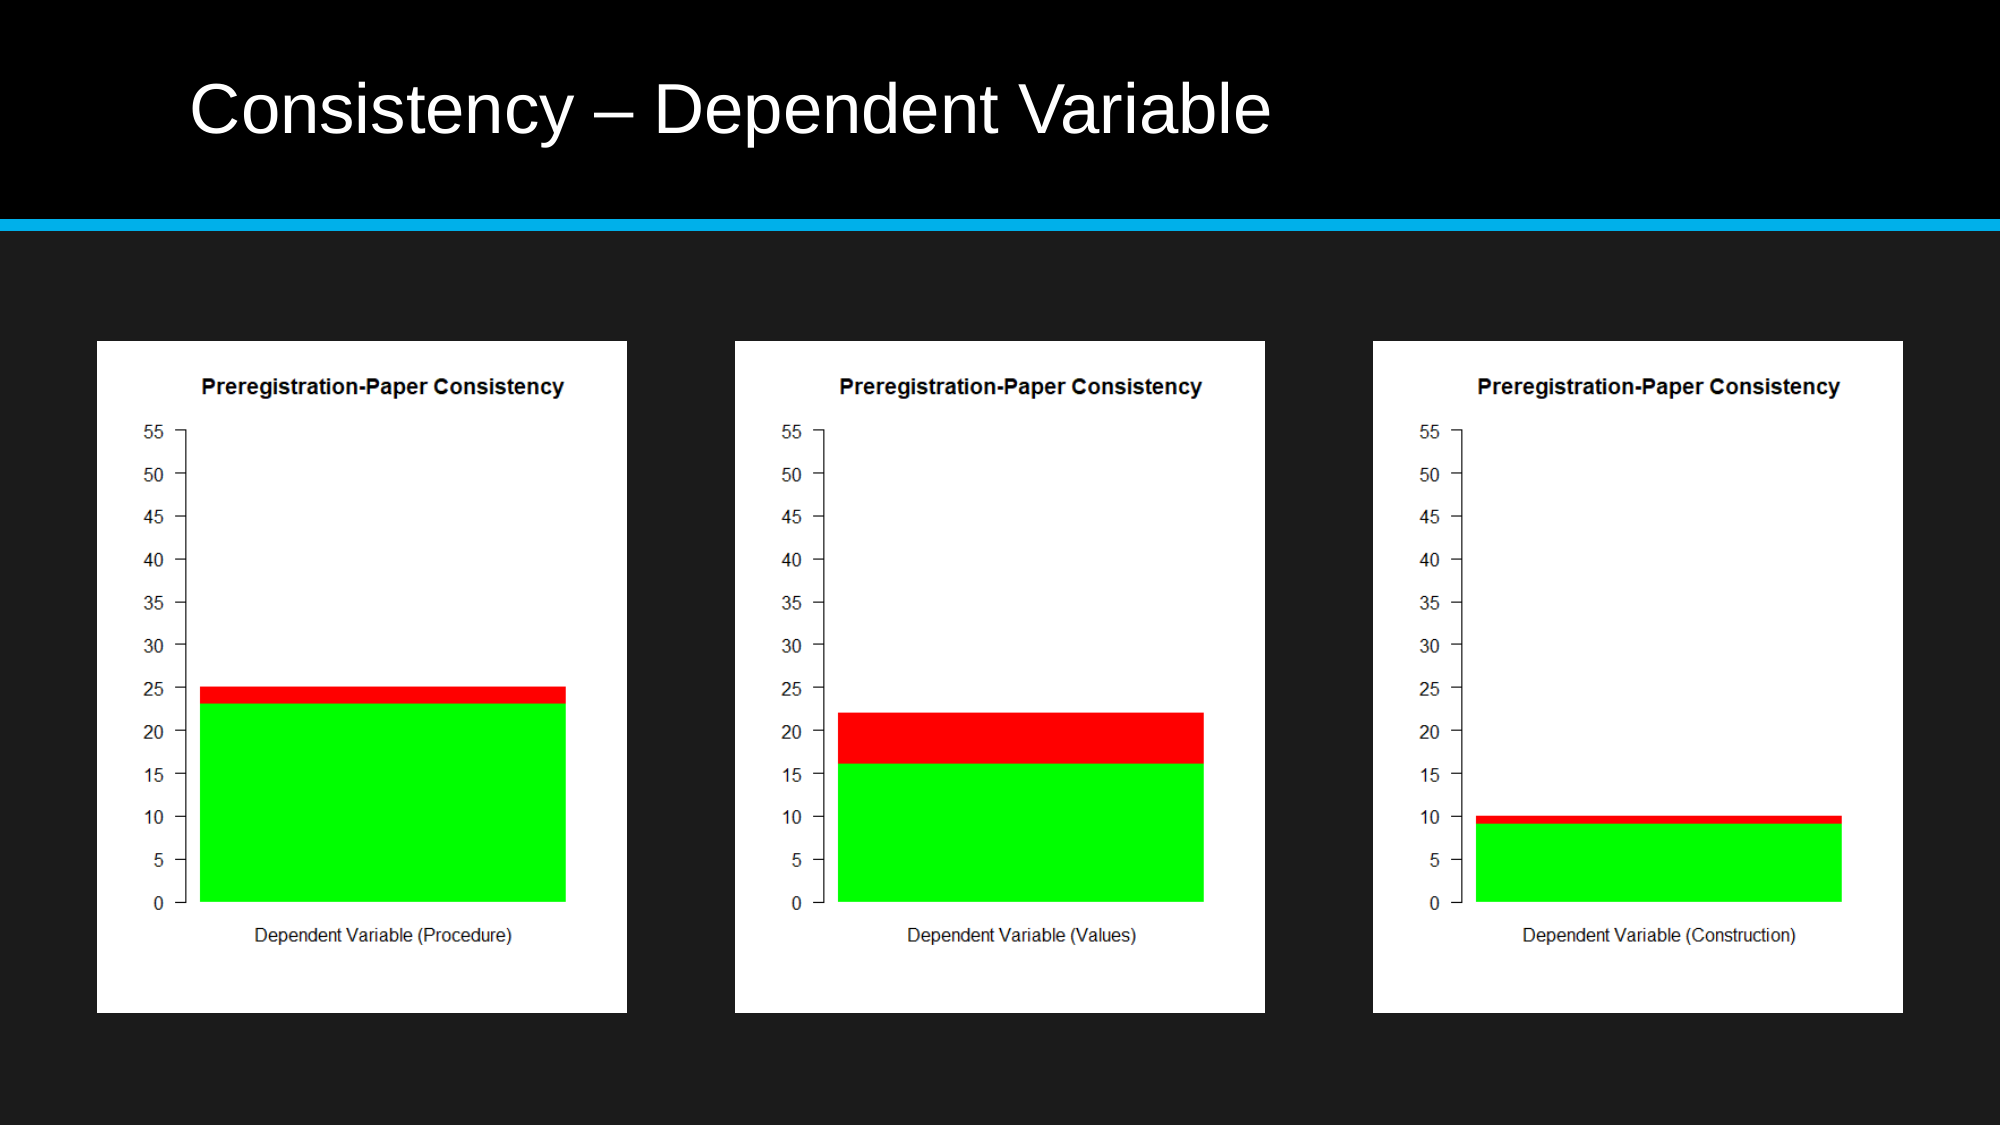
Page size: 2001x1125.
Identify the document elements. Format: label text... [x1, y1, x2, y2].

picture [735, 341, 1265, 1013]
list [1373, 341, 1903, 1013]
title Consistency – Dependent Variable [174, 20, 1825, 201]
picture [96, 341, 627, 1013]
